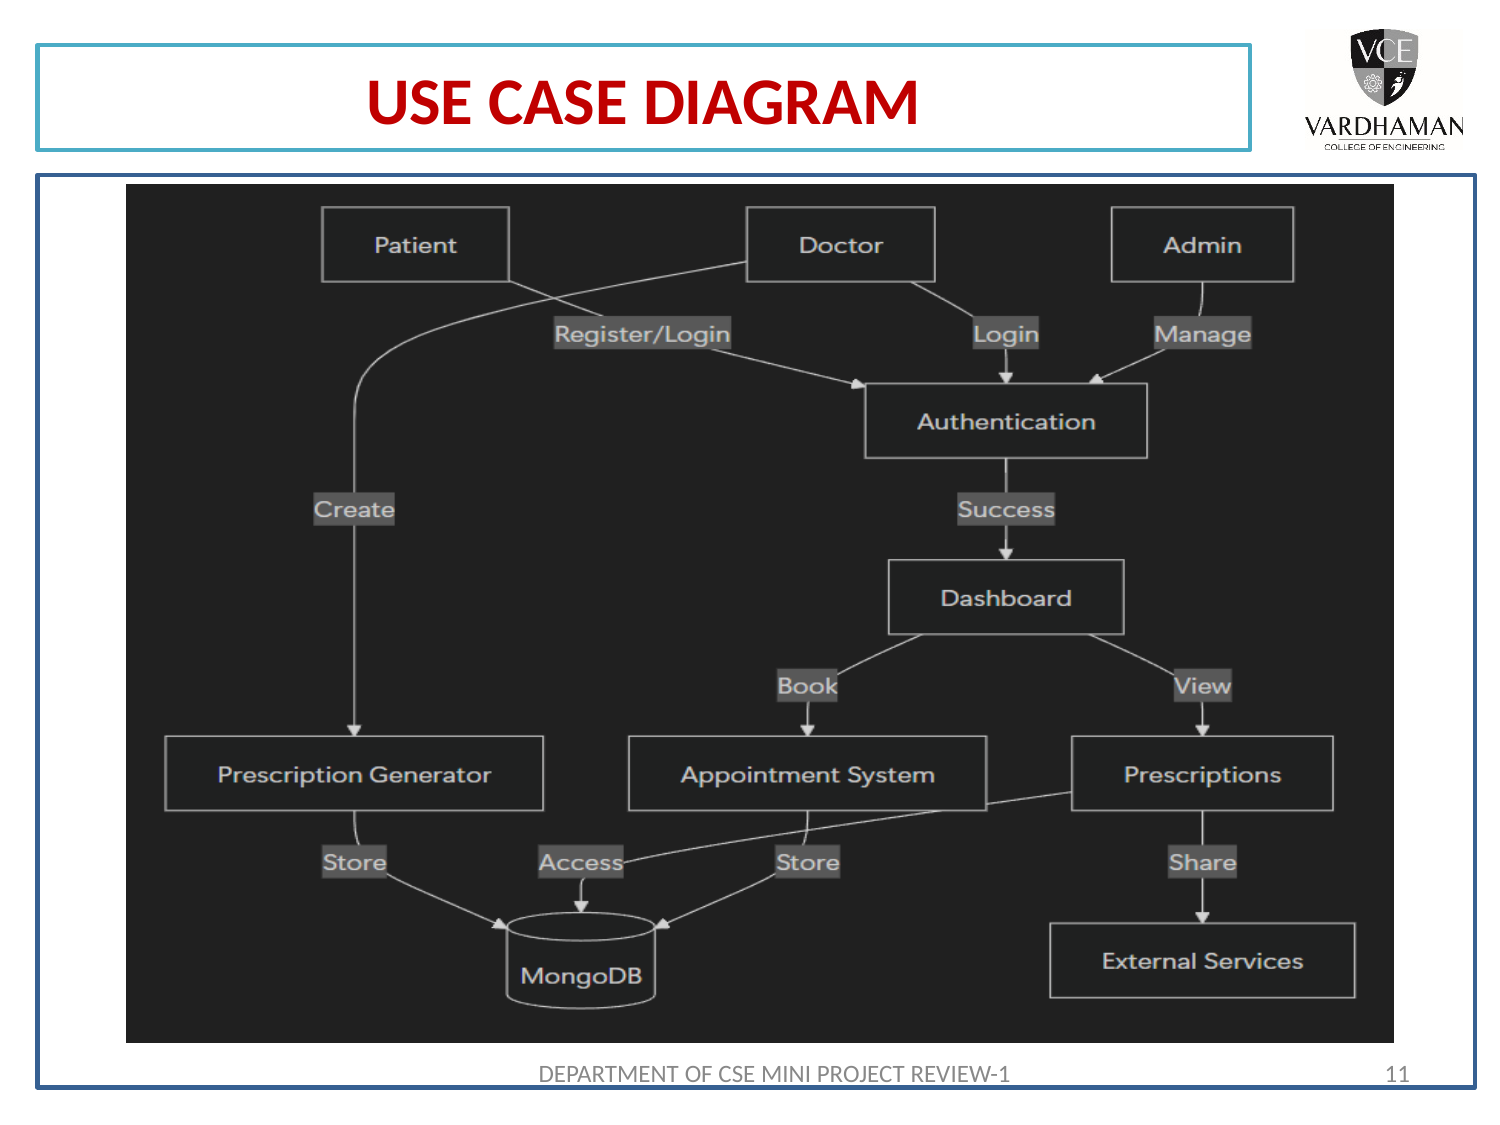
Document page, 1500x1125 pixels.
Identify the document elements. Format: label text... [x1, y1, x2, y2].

slide_number ‹#› [1163, 1042, 1425, 1103]
list [37, 174, 1475, 1088]
title USE CASE DIAGRAM [37, 45, 1250, 150]
picture [126, 184, 1394, 1043]
footer DEPARTMENT OF CSE MINI PROJECT REVIEW-1 [387, 1052, 1163, 1103]
picture [1305, 29, 1463, 151]
